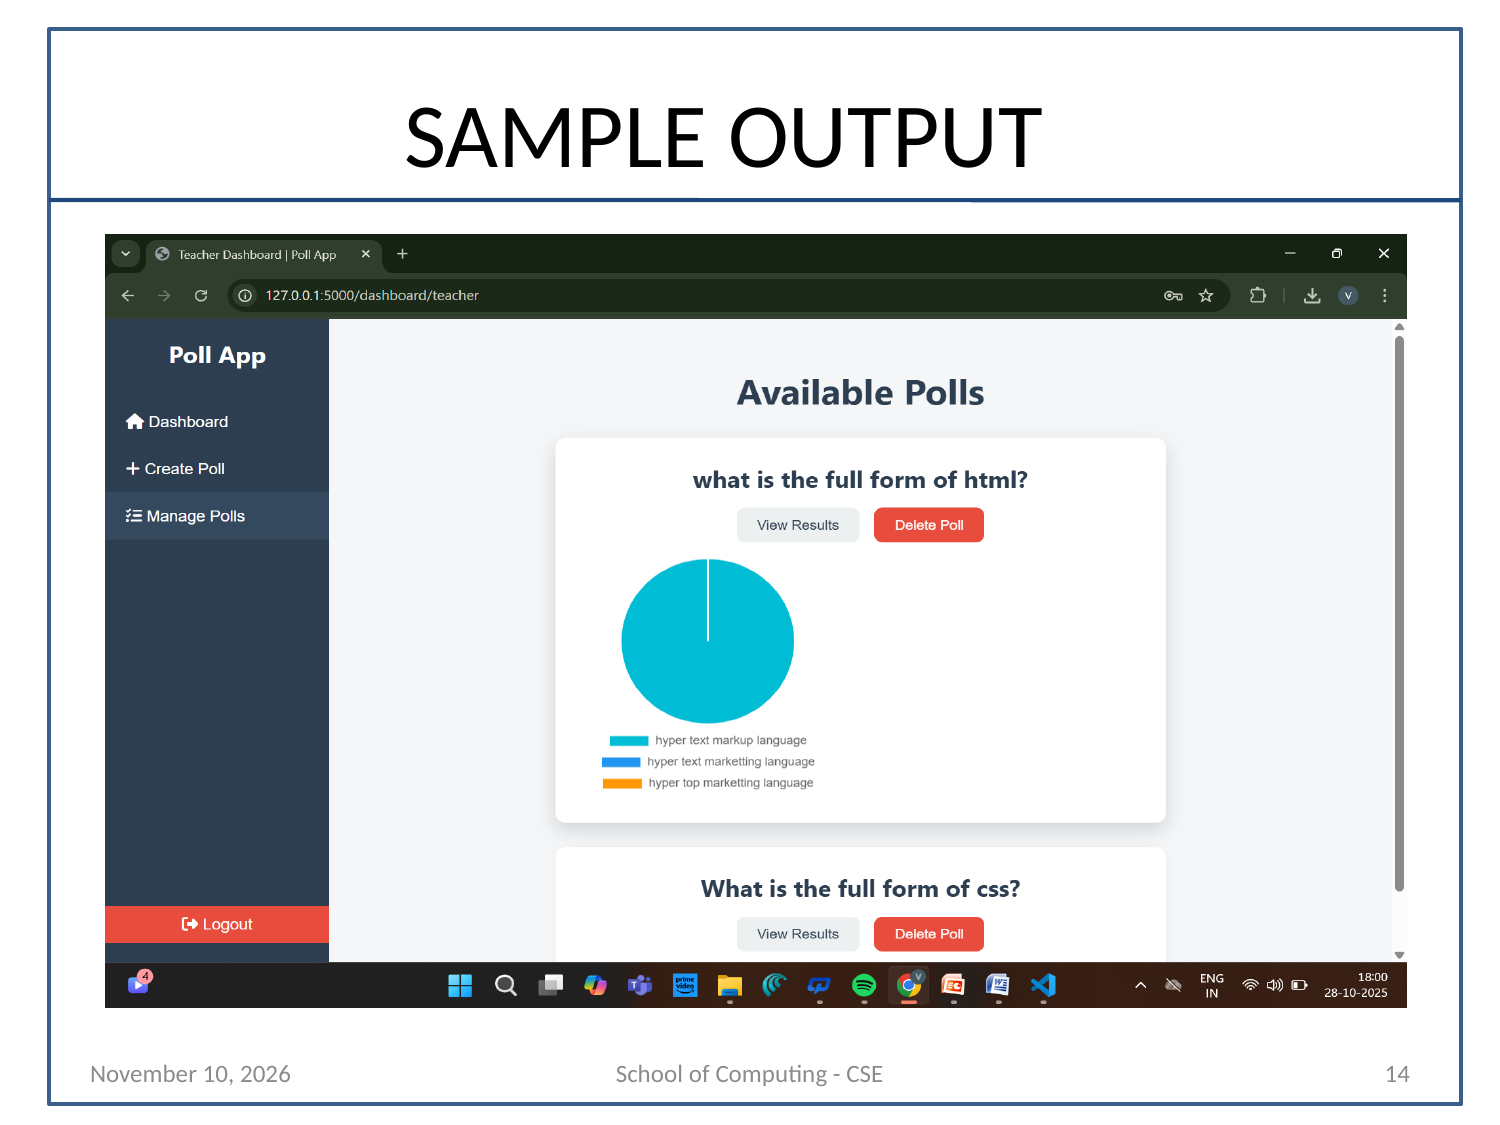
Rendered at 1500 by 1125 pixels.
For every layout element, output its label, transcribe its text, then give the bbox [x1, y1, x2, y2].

slide_number 14 [1074, 1042, 1425, 1103]
picture [105, 234, 1407, 1009]
footer School of Computing - CSE [512, 1042, 988, 1103]
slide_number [75, 1042, 425, 1103]
title SAMPLE OUTPUT [49, 37, 1399, 225]
